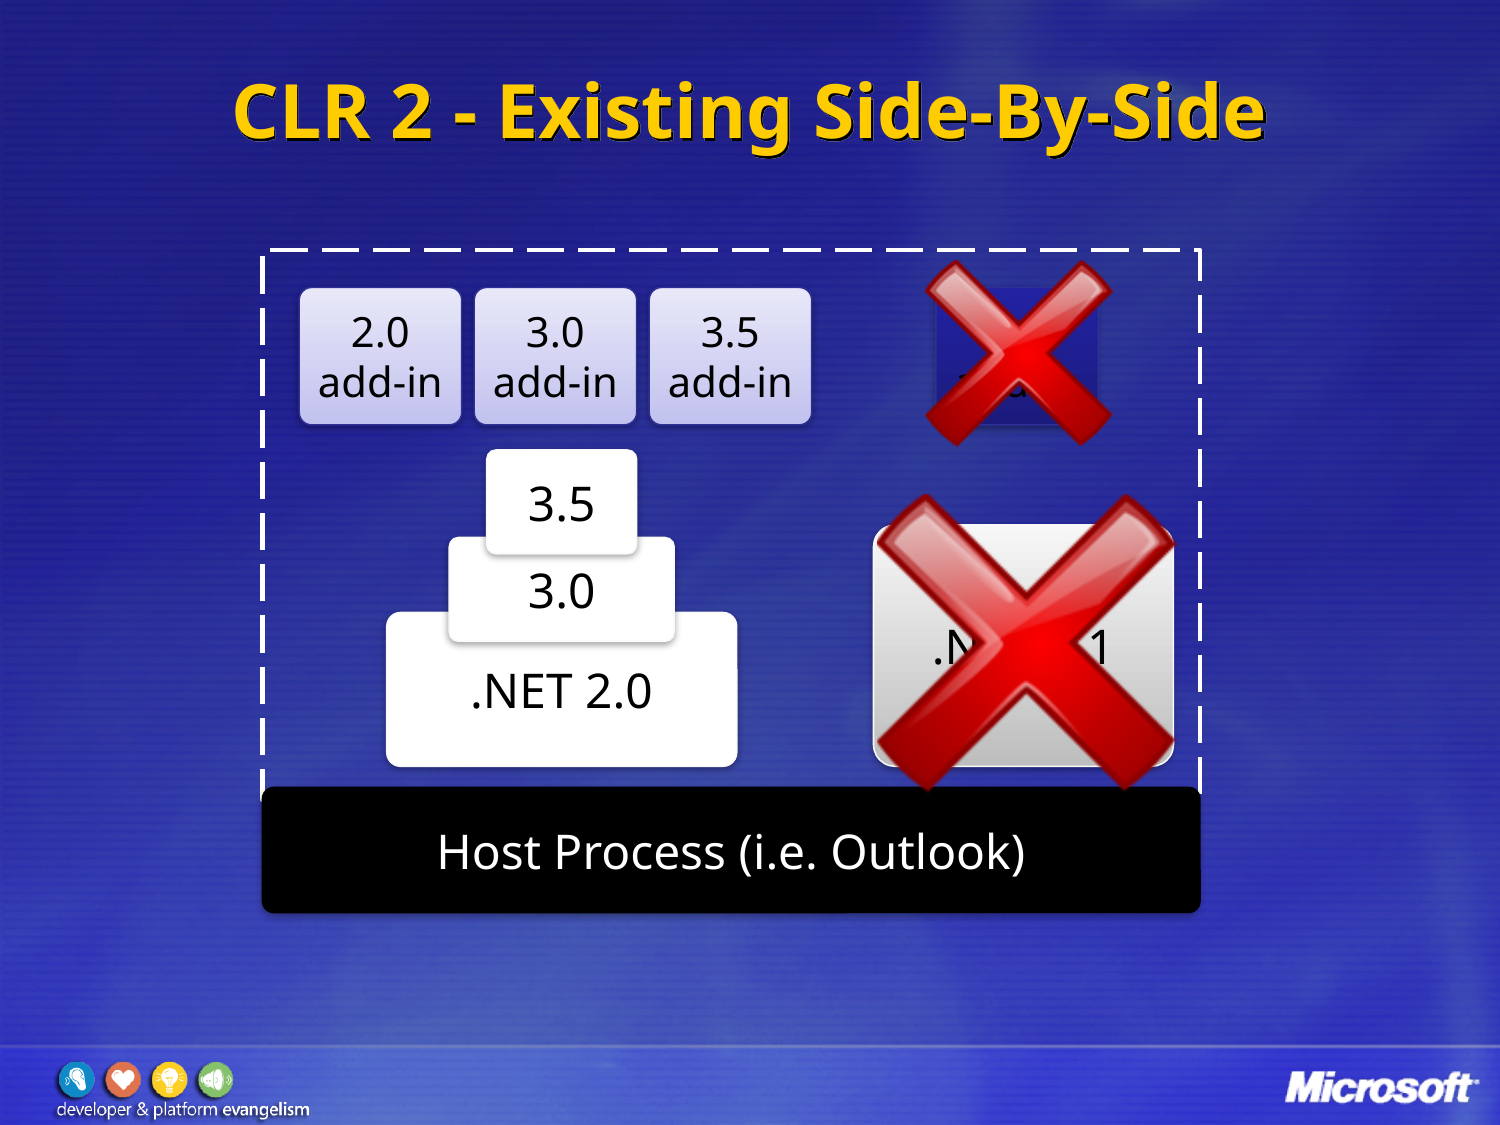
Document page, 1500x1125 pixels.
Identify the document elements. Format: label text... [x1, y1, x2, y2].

text_box Host Process (i.e. Outlook) [261, 786, 1201, 914]
text_box [262, 249, 1200, 791]
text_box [298, 287, 812, 767]
title CLR 2 - Existing Side-By-Side [74, 14, 1426, 203]
picture [0, 0, 1500, 1125]
